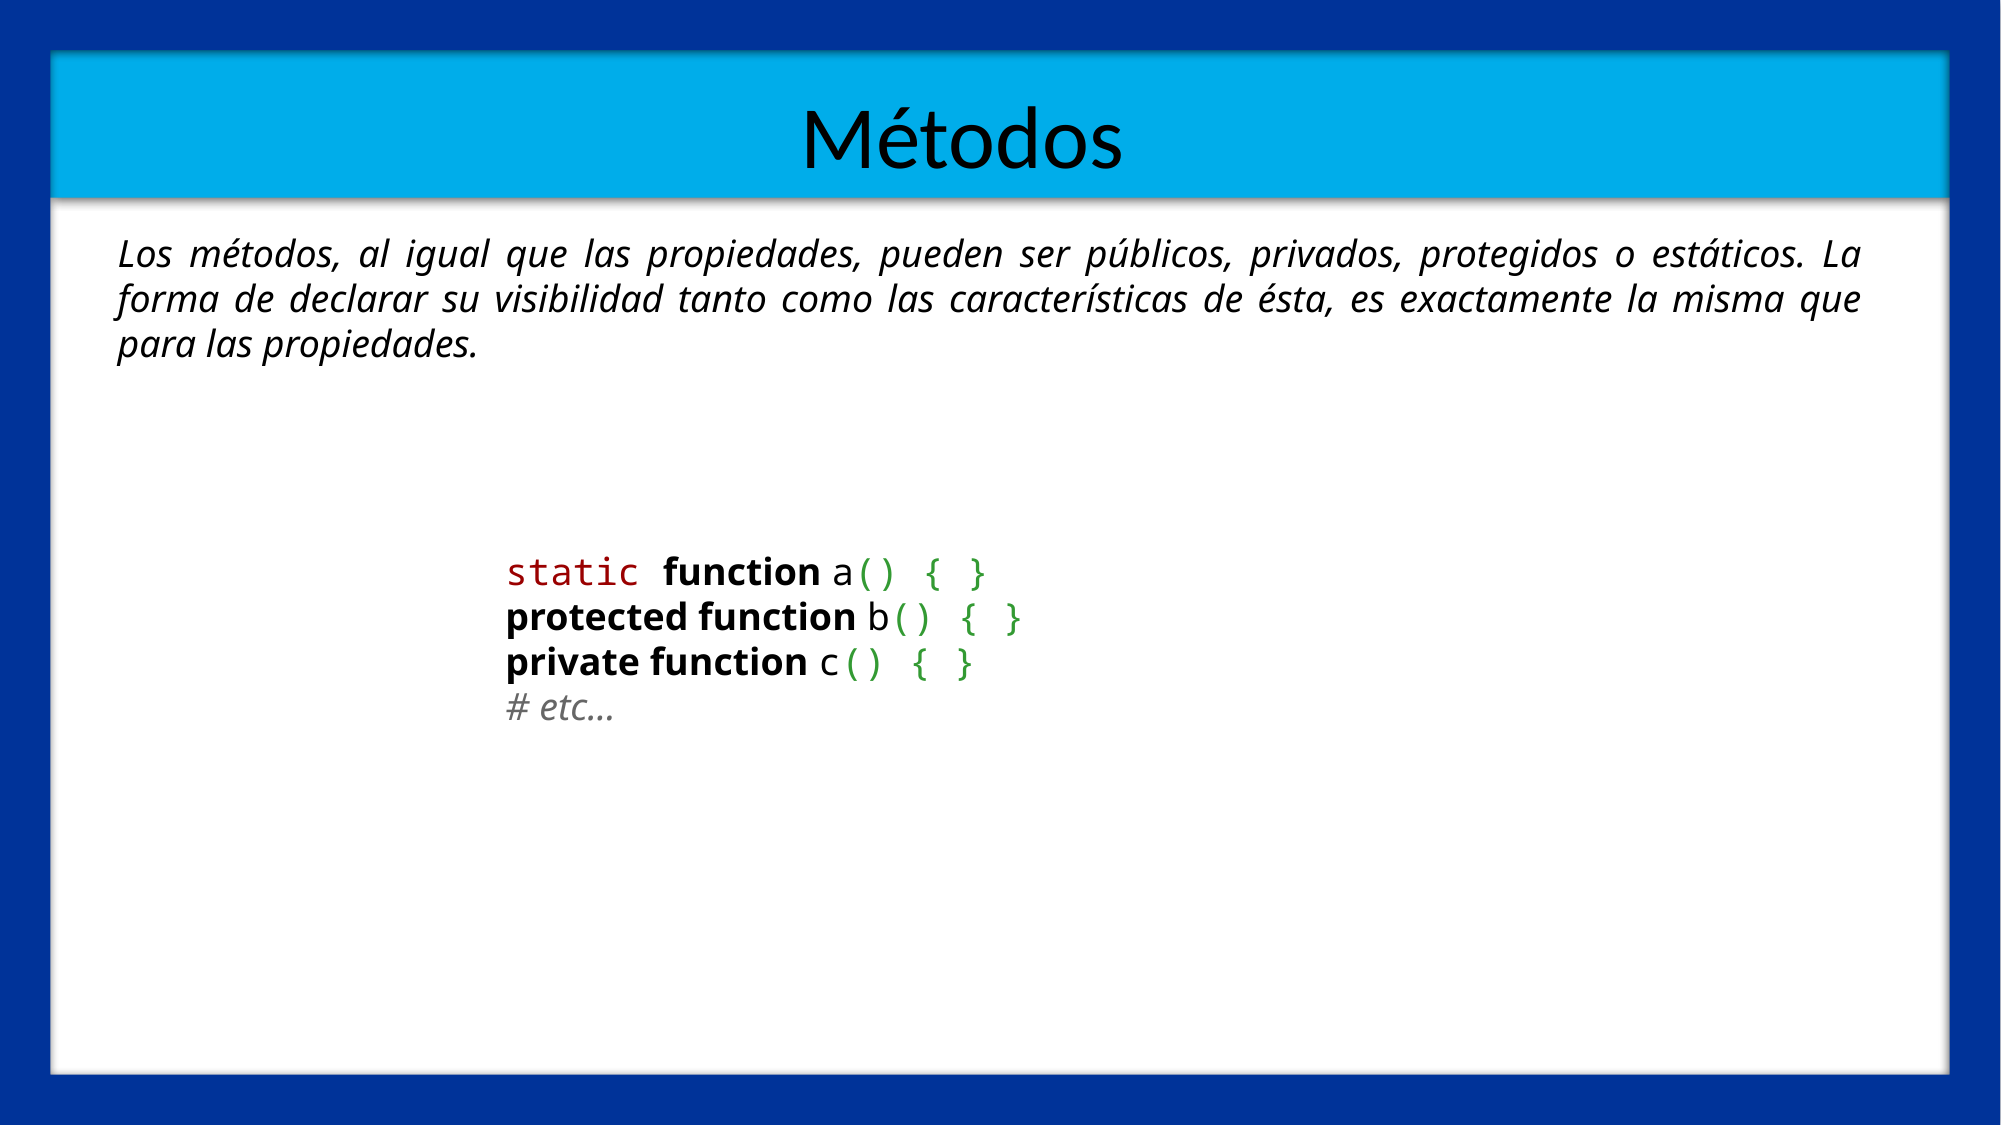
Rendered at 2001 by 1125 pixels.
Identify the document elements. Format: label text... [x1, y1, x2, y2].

text_box static function a() { } protected function b() { } private function c() { } # etc... [490, 540, 1491, 735]
text_box Métodos [385, 72, 1539, 194]
text_box Los métodos, al igual que las propiedades, pueden ser públicos, privados, protegidos o estáticos. La forma de declarar su visibilidad tanto como las características de ésta, es exactamente la misma que para las propiedades. [102, 222, 1879, 373]
